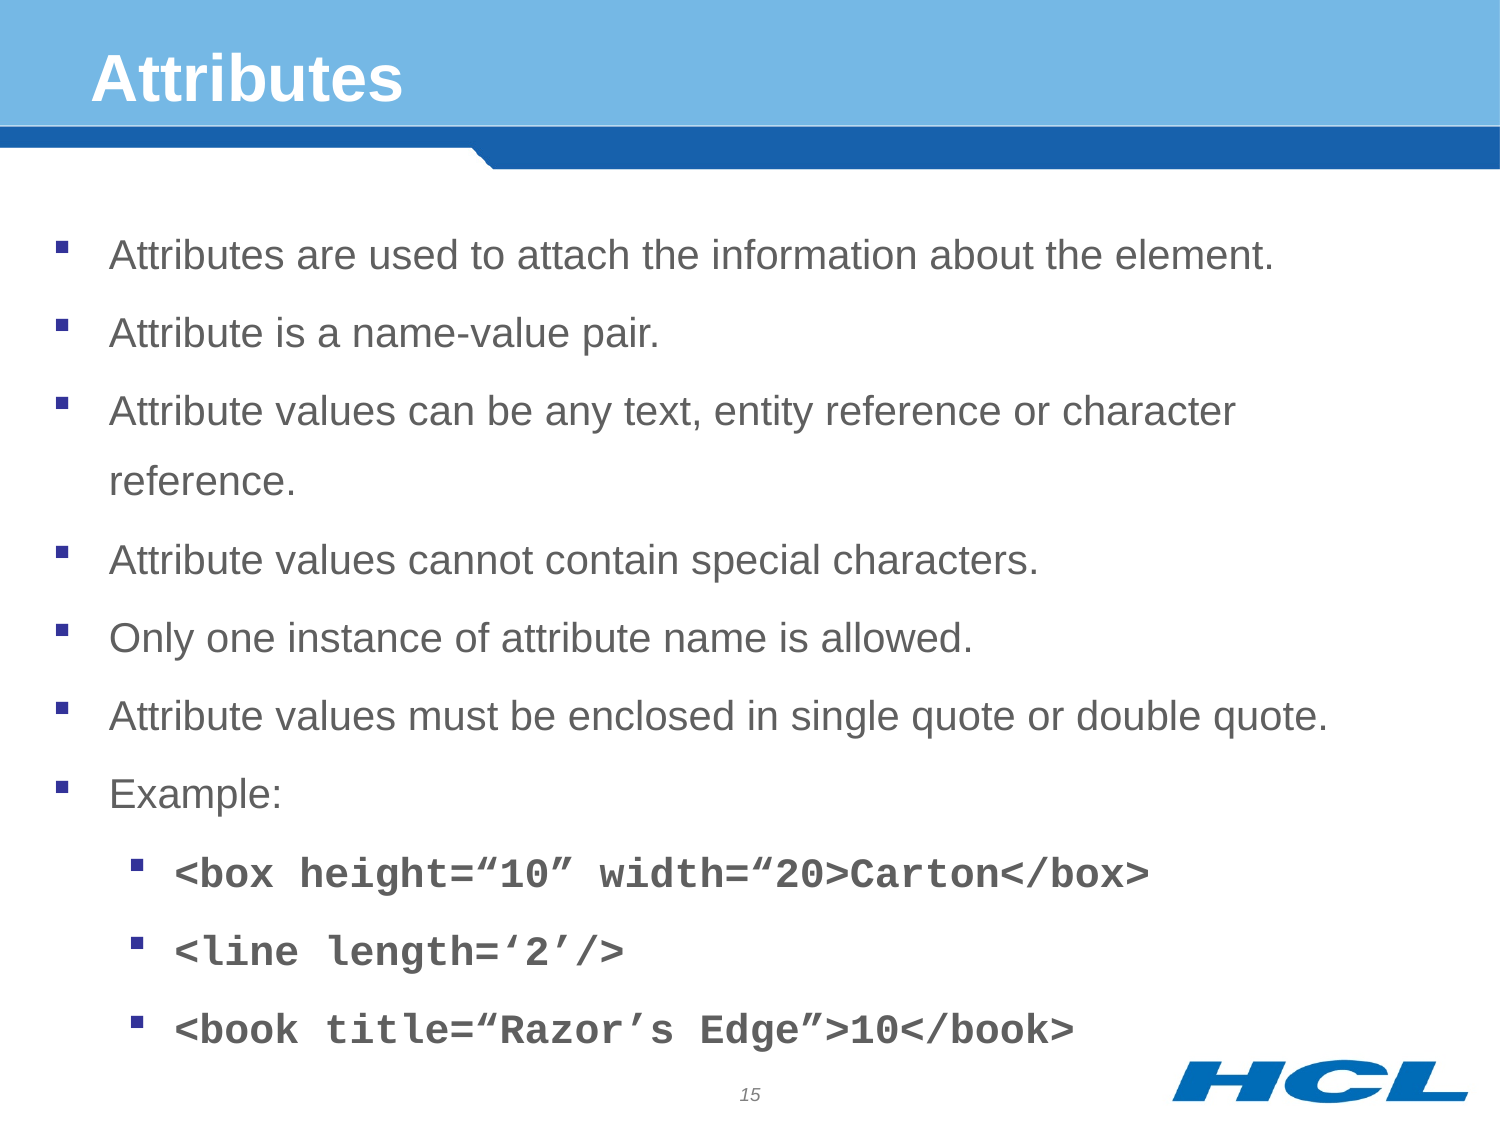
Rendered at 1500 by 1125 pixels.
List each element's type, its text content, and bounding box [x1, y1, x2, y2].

list Attributes are used to attach the information about the element. Attribute is a name-value pair. Attribute values can be any text, entity reference or character reference. Attribute values cannot contain special characters. Only one instance of attribute name is allowed. Attribute values must be enclosed in single quote or double quote. Example: <box height=“10” width=“20>Carton</box> <line length=‘2’/> <book title=“Razor’s Edge”>10</book> [37, 200, 1450, 1088]
title Attributes [75, 24, 1350, 125]
picture [0, 0, 1500, 188]
picture [1140, 1050, 1500, 1109]
slide_number 15 [574, 1074, 926, 1115]
